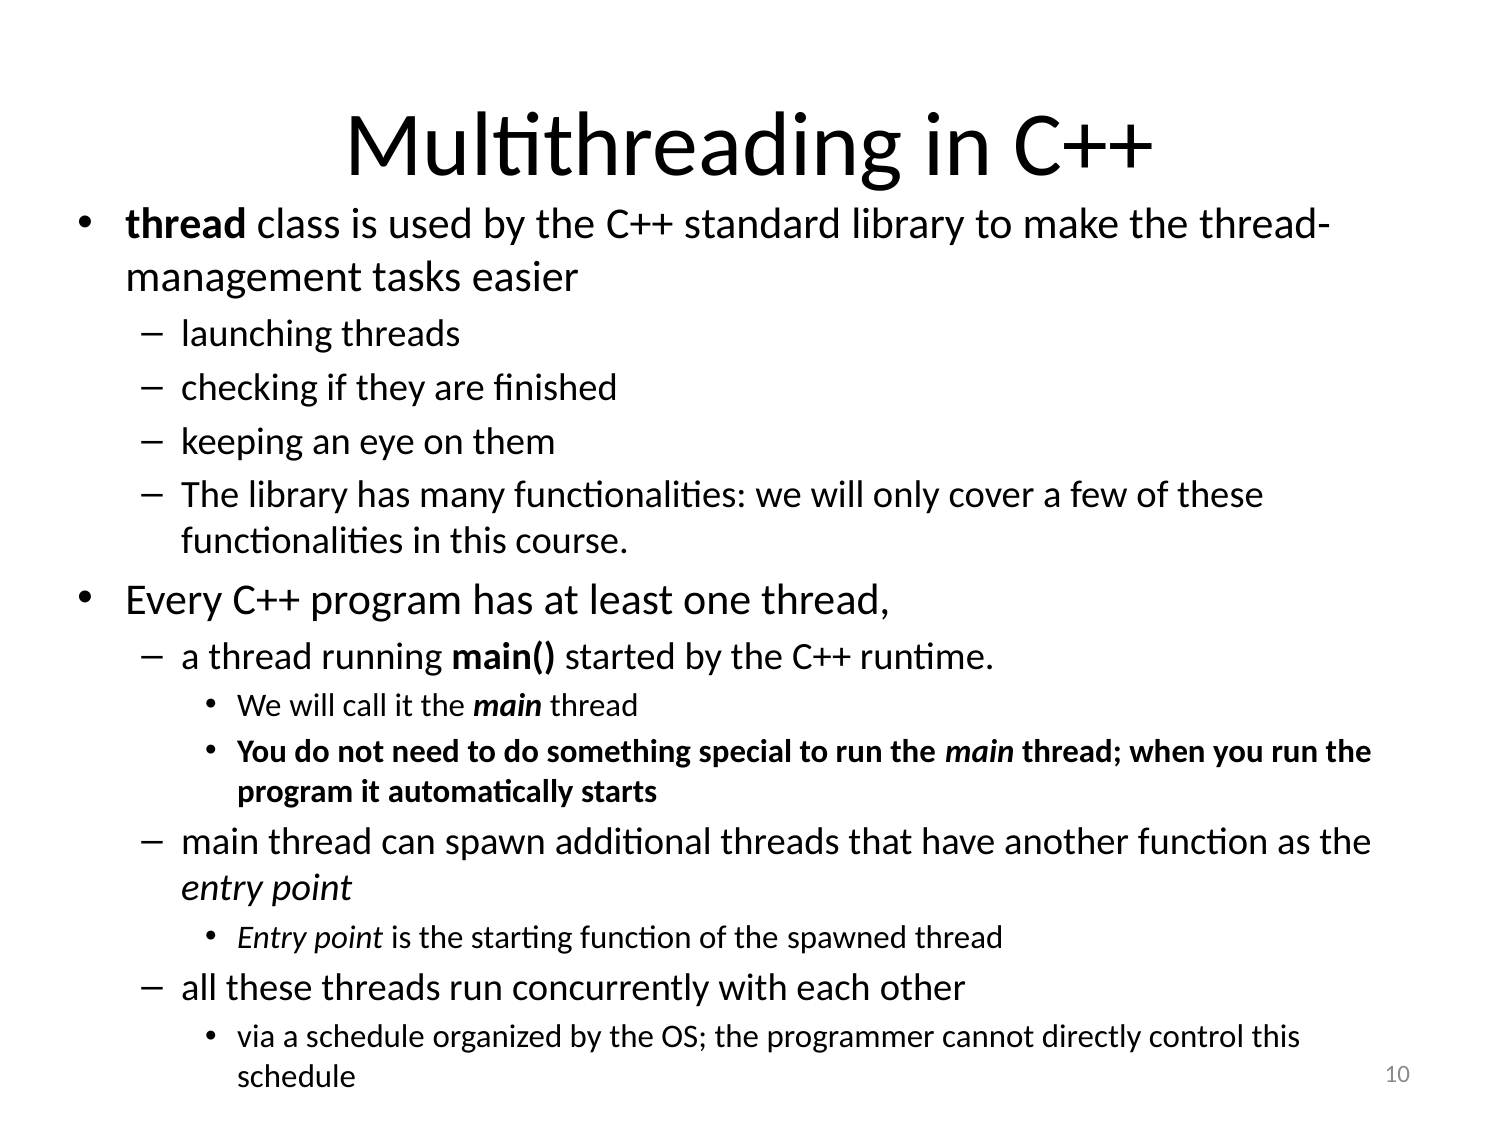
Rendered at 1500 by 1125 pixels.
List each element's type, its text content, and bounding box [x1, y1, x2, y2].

title Multithreading in C++ [75, 45, 1425, 187]
list thread class is used by the C++ standard library to make the thread-management tasks easier launching threads checking if they are finished keeping an eye on them The library has many functionalities: we will only cover a few of these functionalities in this course. Every C++ program has at least one thread, a thread running main() started by the C++ runtime. We will call it the main thread You do not need to do something special to run the main thread; when you run the program it automatically starts main thread can spawn additional threads that have another function as the entry point Entry point is the starting function of the spawned thread all these threads run concurrently with each other via a schedule organized by the OS; the programmer cannot directly control this schedule [62, 187, 1438, 1113]
slide_number 10 [1074, 1042, 1425, 1103]
